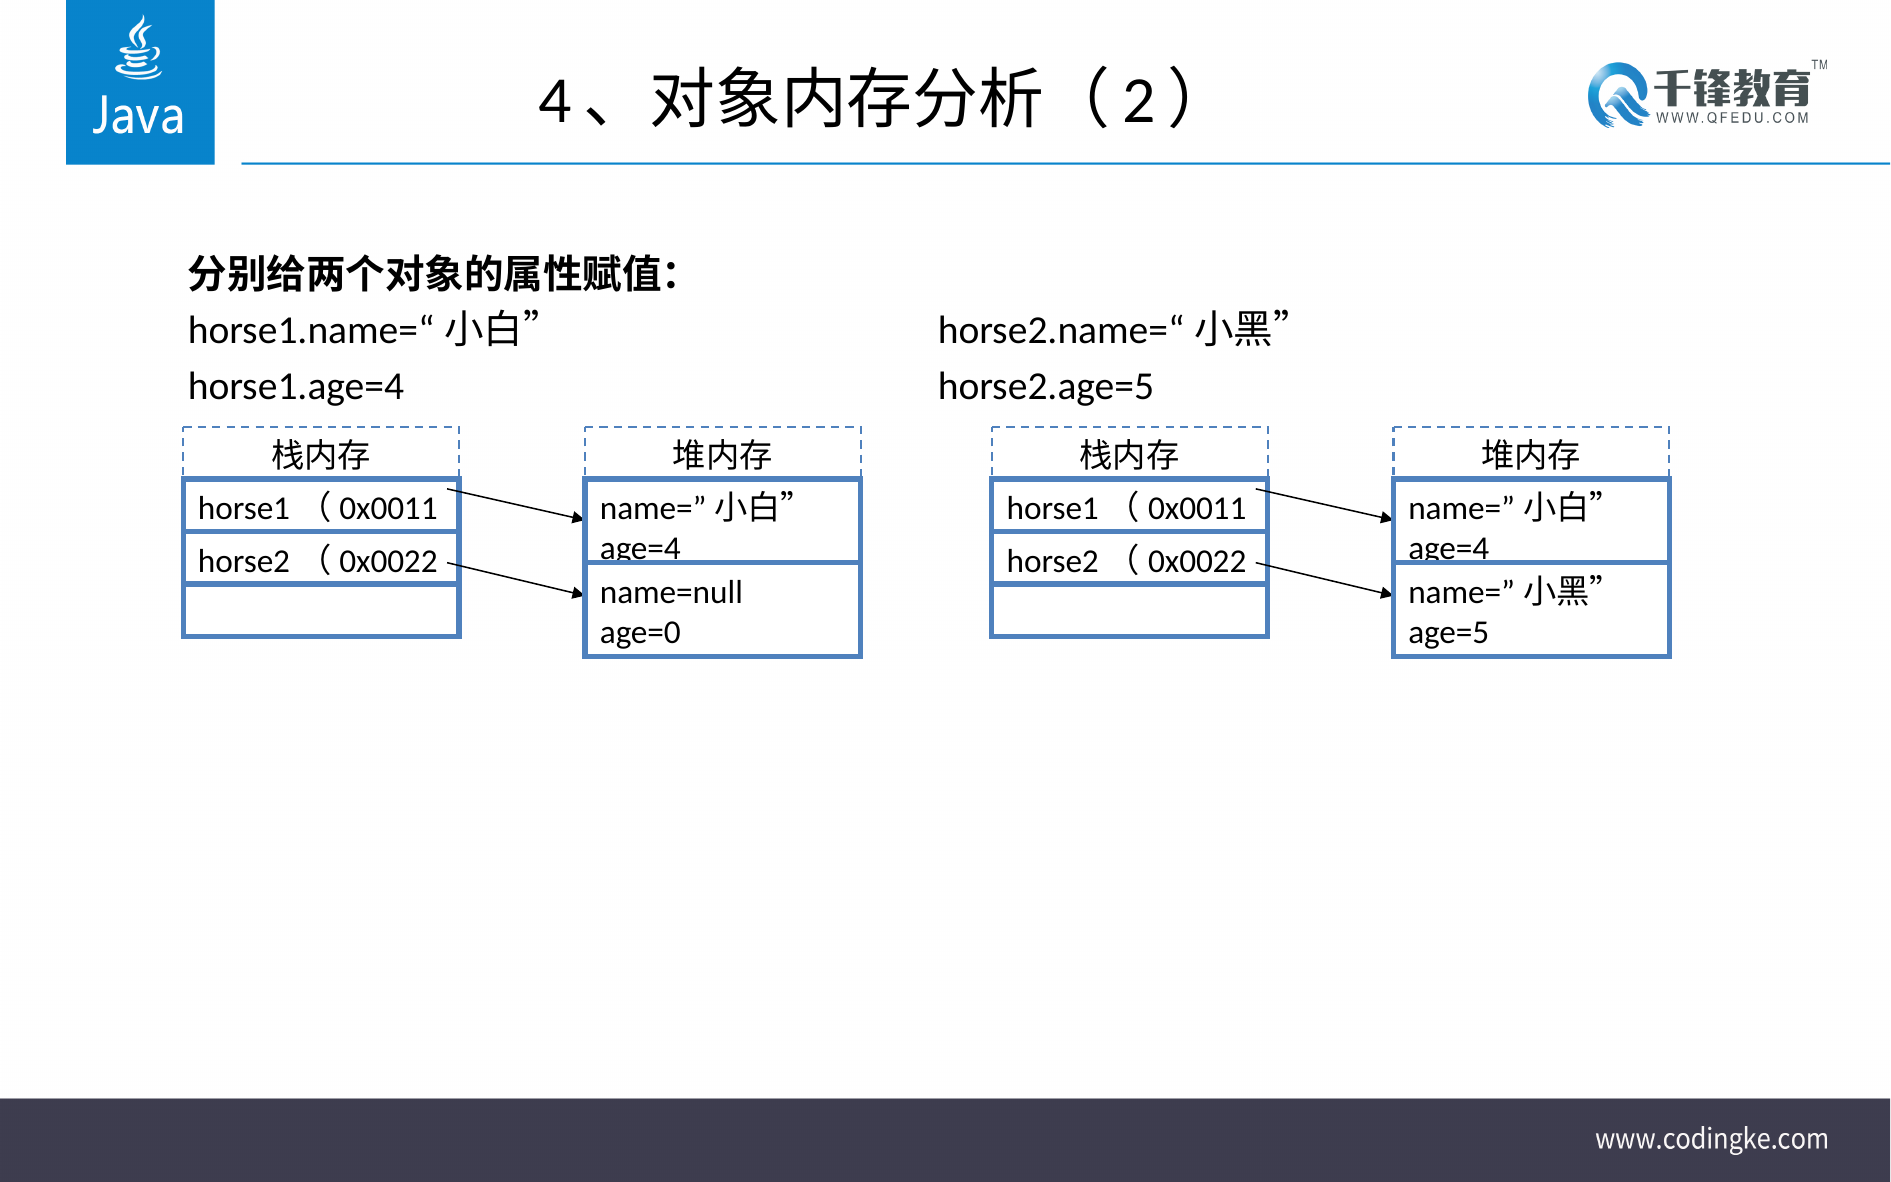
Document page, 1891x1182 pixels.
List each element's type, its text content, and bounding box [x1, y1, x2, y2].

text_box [991, 426, 1670, 657]
picture [0, 0, 1891, 1182]
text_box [183, 426, 861, 657]
title 4、对象内存分析（2） [236, 47, 1536, 147]
list 分别给两个对象的属性赋值： horse1.name=“小白” horse2.name=“小黑” horse1.age=4 horse2.age=5 [94, 239, 1796, 1036]
